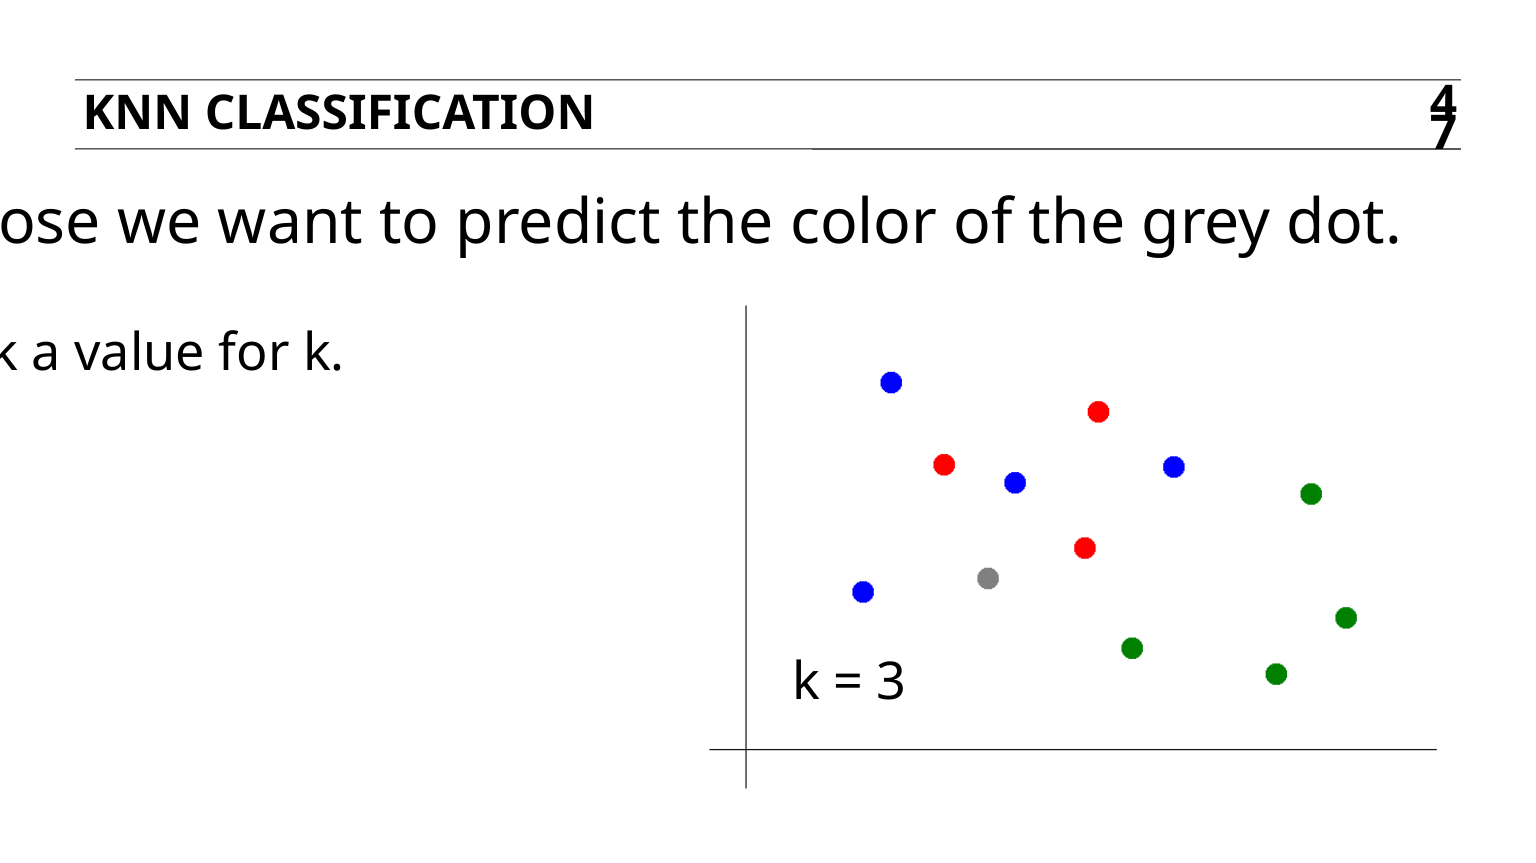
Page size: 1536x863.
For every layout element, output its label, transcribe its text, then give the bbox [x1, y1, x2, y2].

picture [705, 282, 1456, 802]
text_box Suppose we want to predict the color of the grey dot. 1) Pick a value for k. [0, 173, 1419, 389]
list Knn classification [67, 81, 1118, 132]
slide_number 47 [1419, 86, 1461, 138]
